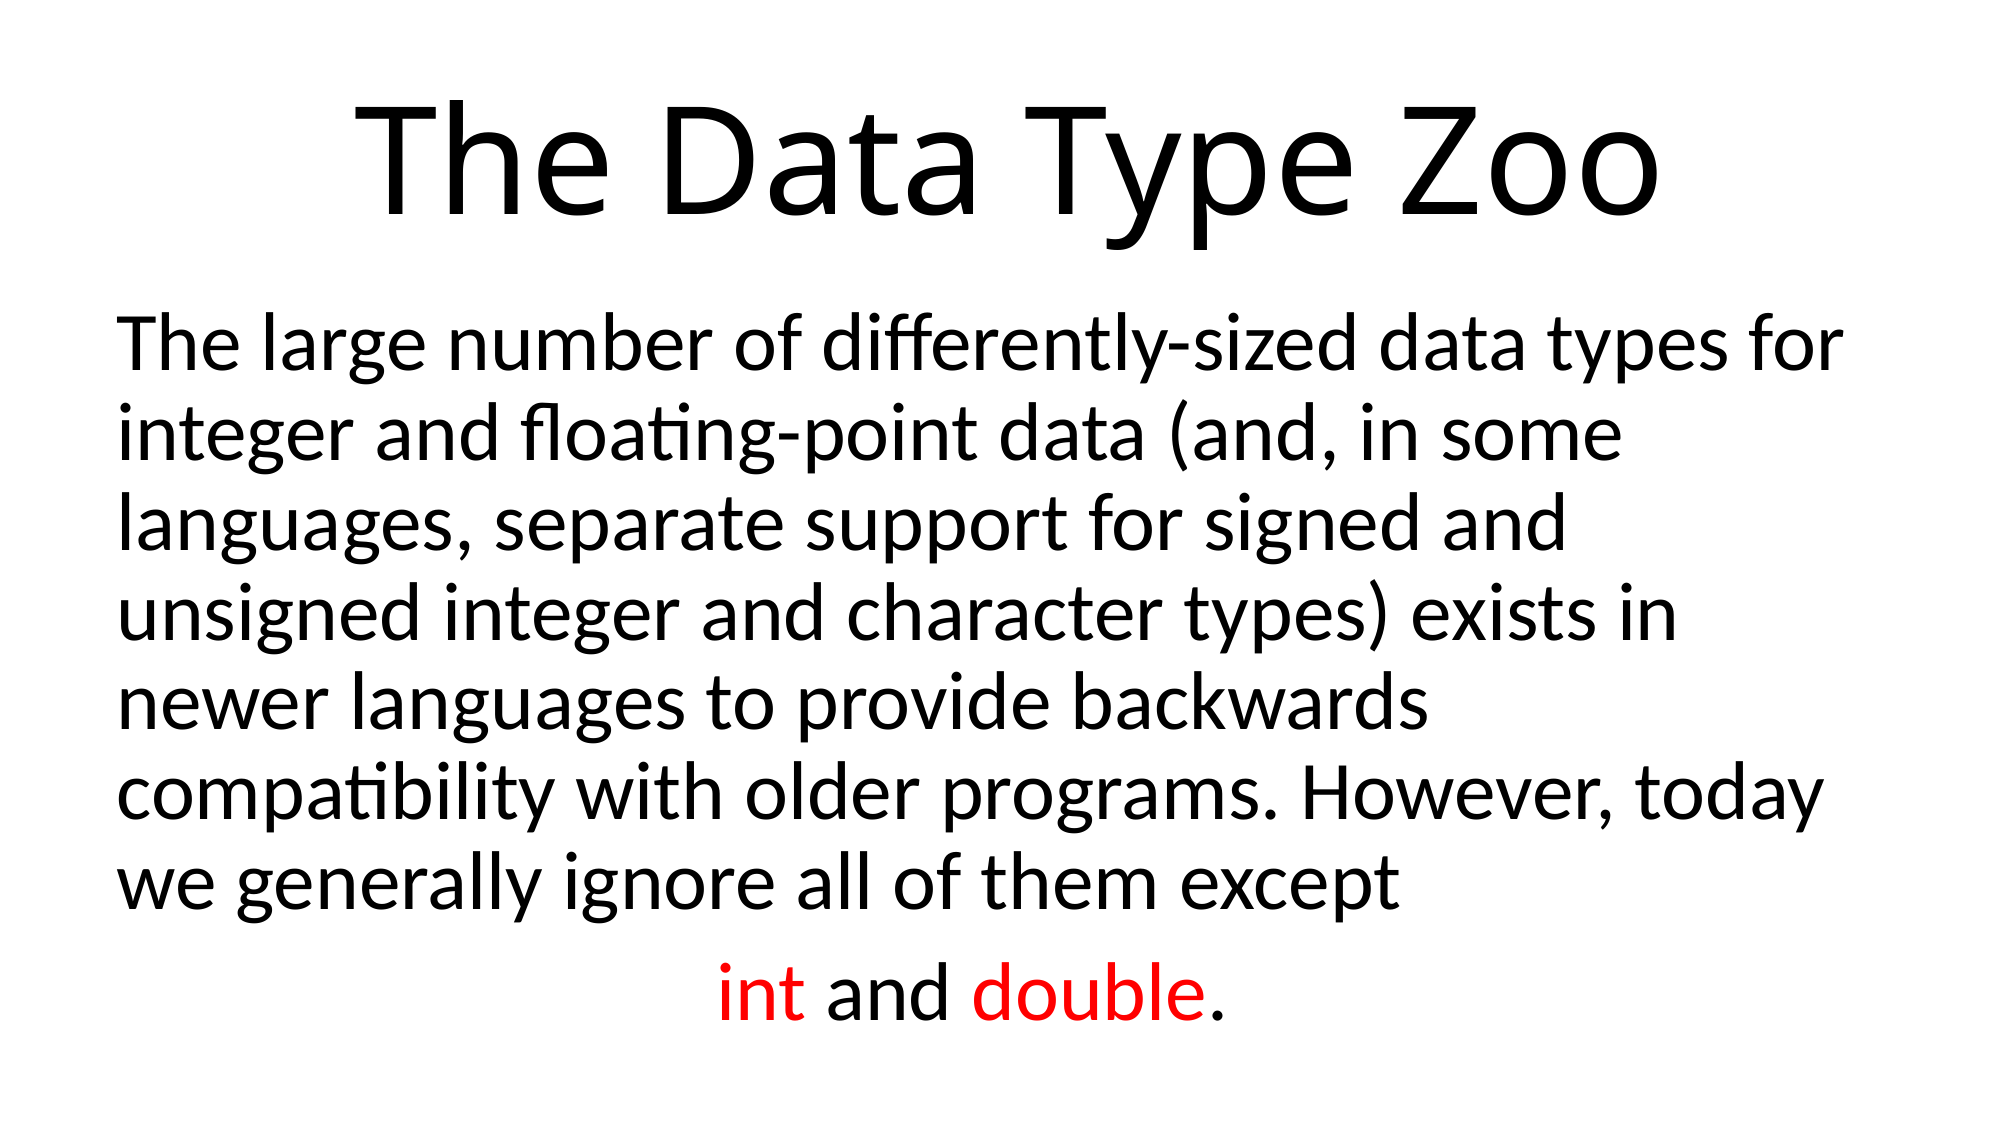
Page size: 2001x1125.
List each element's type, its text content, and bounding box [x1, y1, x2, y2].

title The Data Type Zoo [122, 50, 1898, 255]
subtitle The large number of differently-sized data types for integer and floating-point data (and, in some languages, separate support for signed and unsigned integer and character types) exists in newer languages to provide backwards compatibility with older programs. However, today we generally ignore all of them except int and double. [101, 290, 1898, 1084]
